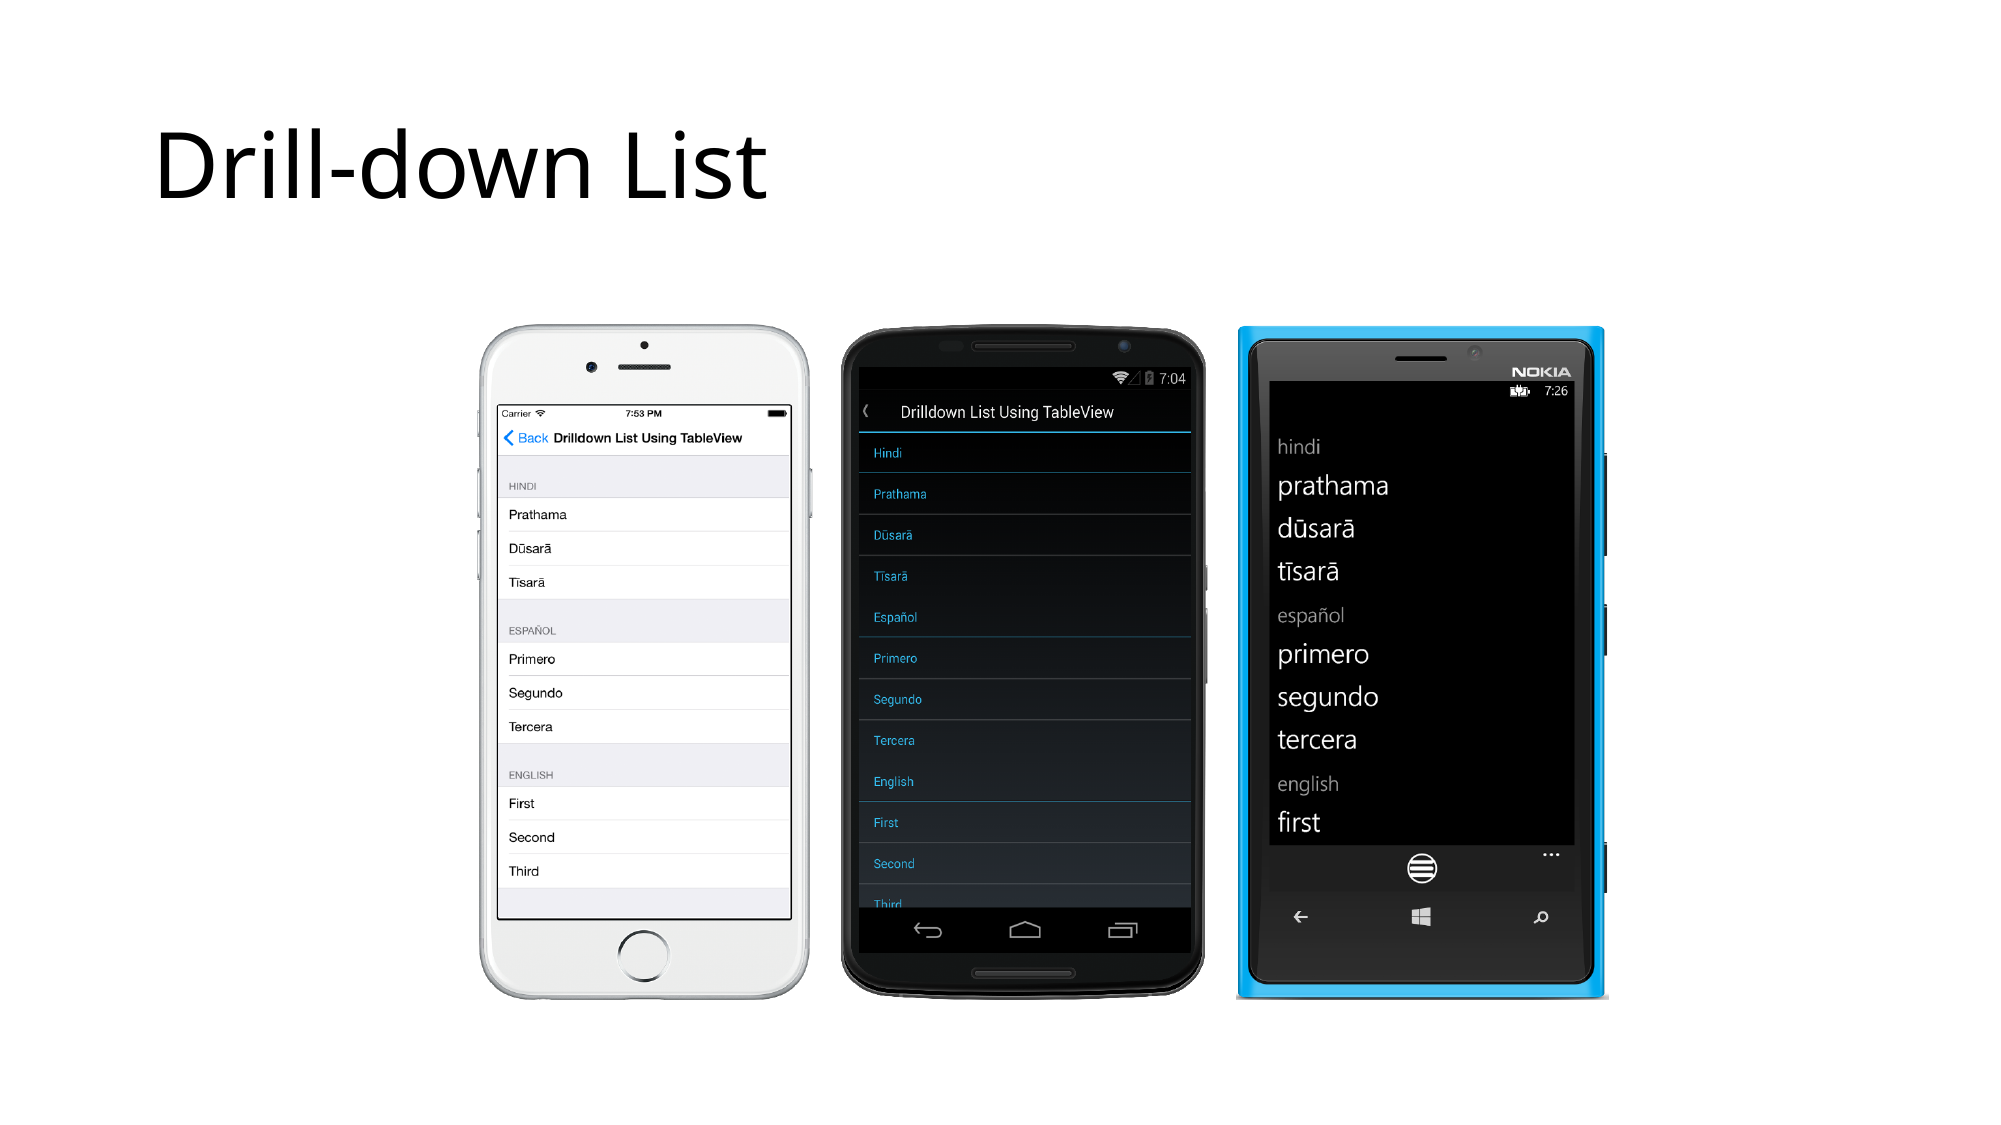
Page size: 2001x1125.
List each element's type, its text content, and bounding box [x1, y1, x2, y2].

title Drill-down List [137, 59, 1863, 278]
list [477, 324, 1609, 1000]
